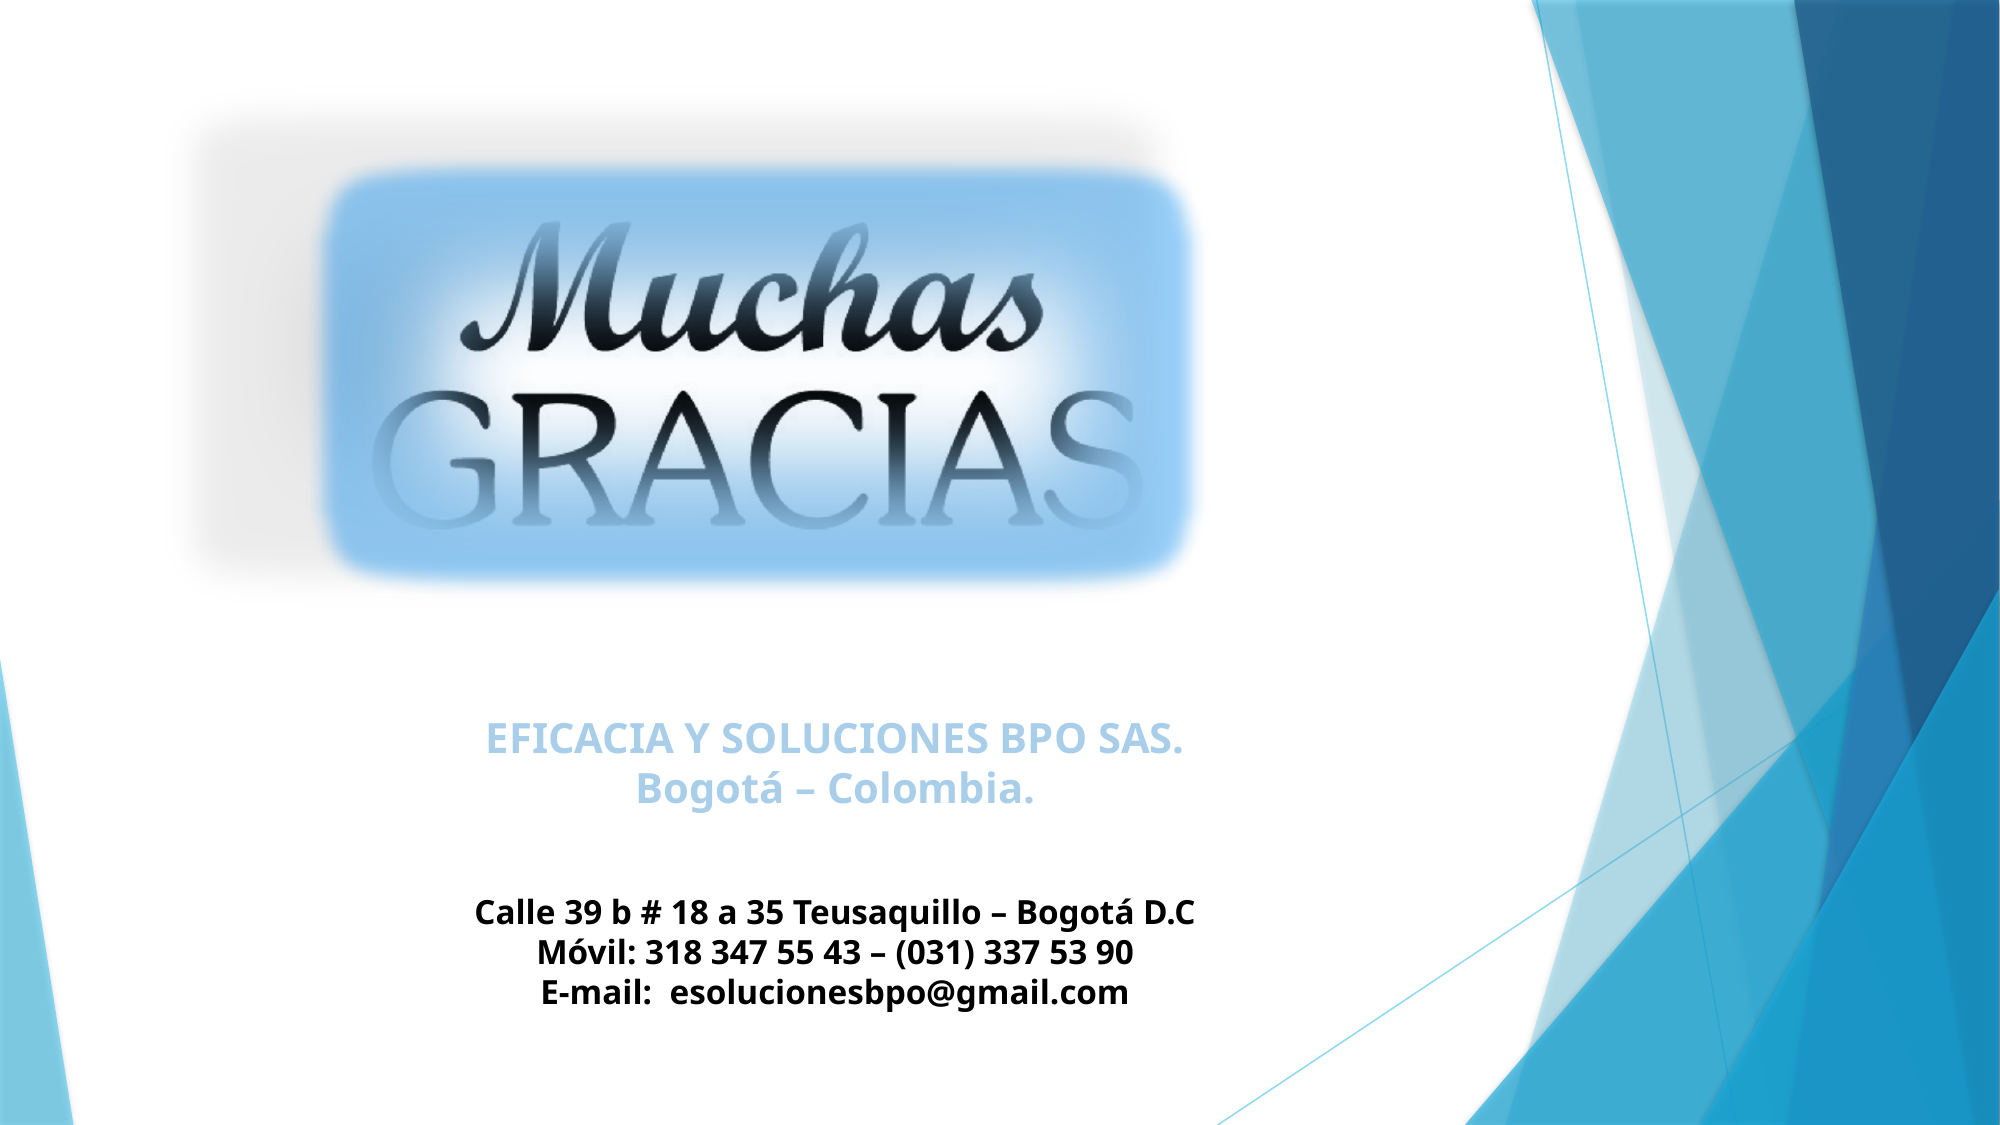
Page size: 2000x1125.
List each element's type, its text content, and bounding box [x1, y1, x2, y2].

text_box EFICACIA Y SOLUCIONES BPO SAS. Bogotá – Colombia. Calle 39 b # 18 a 35 Teusaquillo – Bogotá D.C Móvil: 318 347 55 43 – (031) 337 53 90 E-mail: esolucionesbpo@gmail.com [335, 704, 1336, 1019]
picture [337, 182, 1177, 567]
